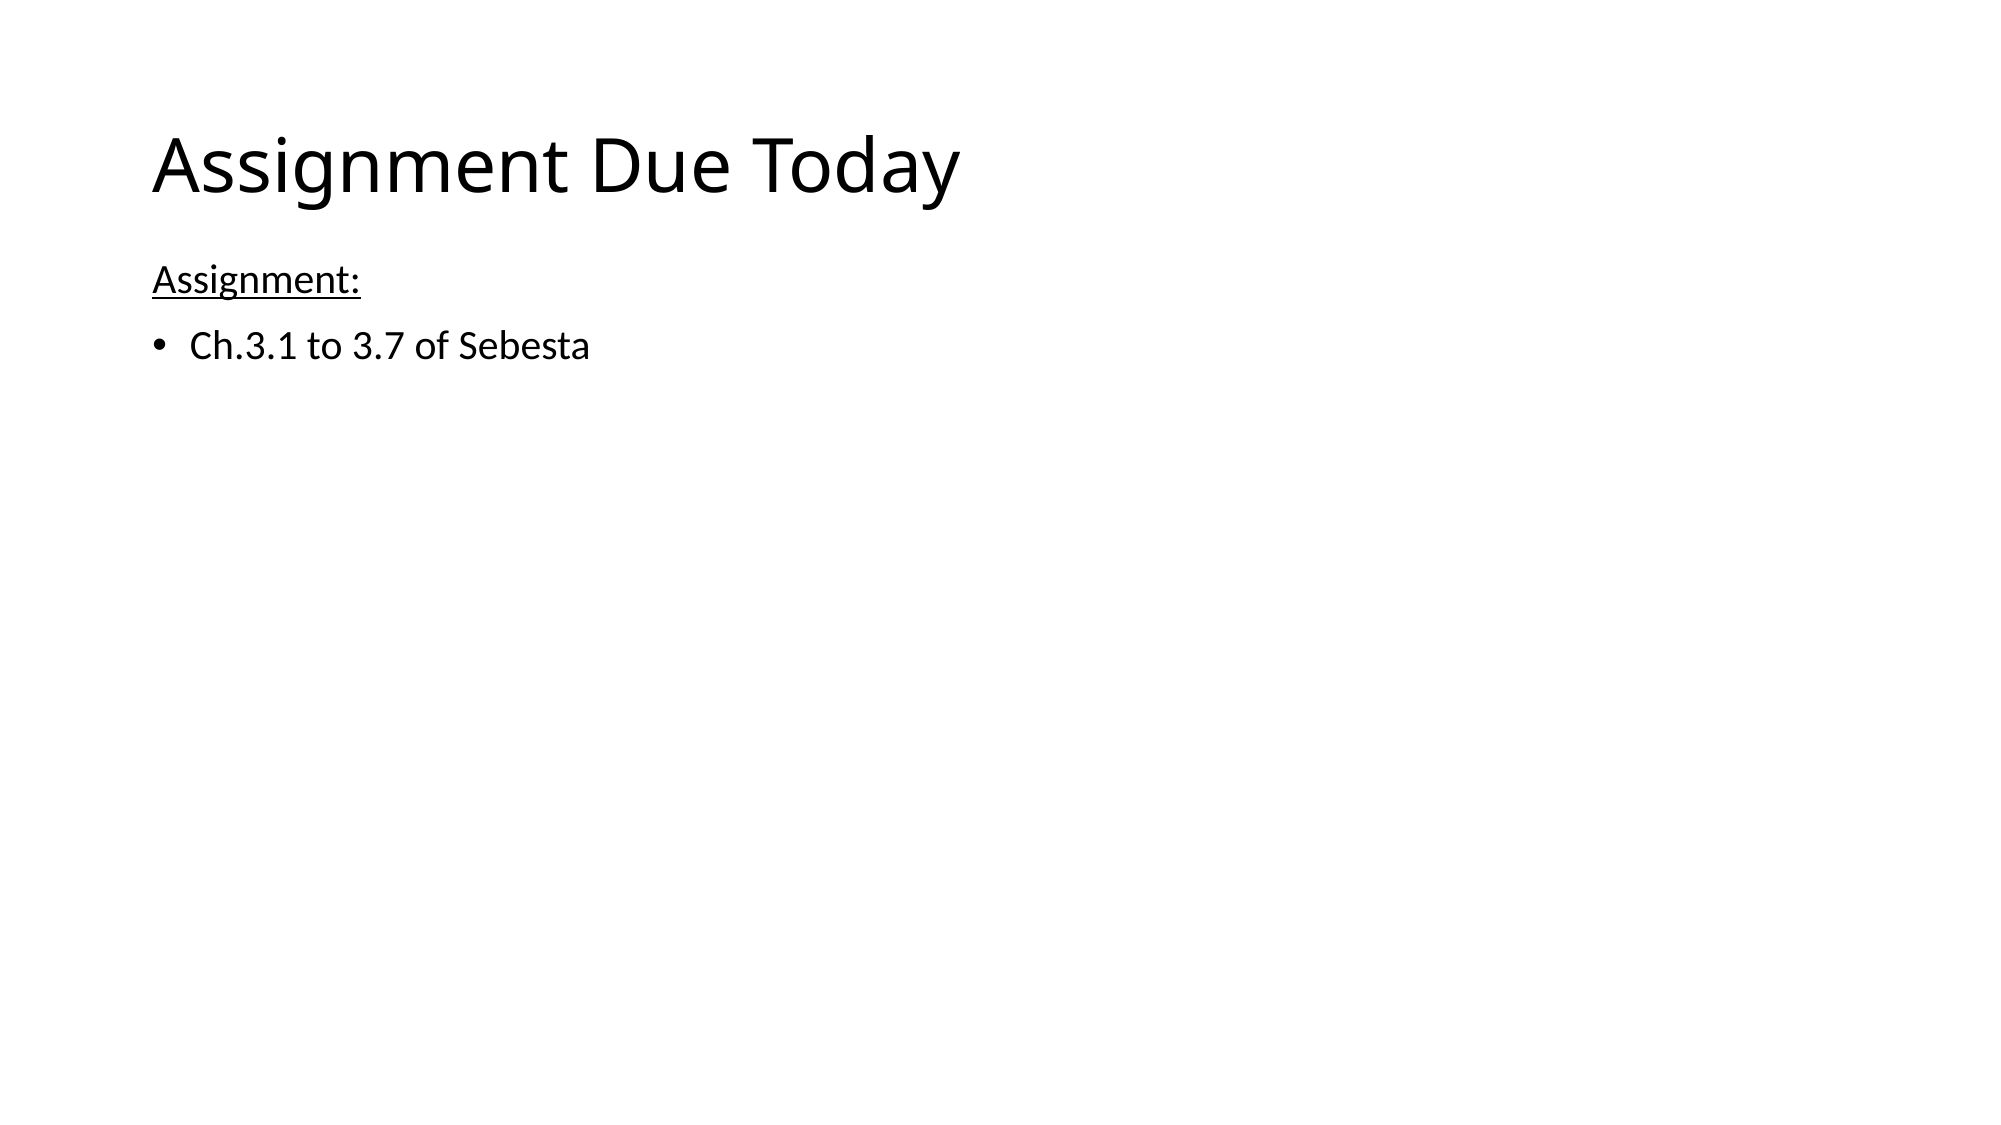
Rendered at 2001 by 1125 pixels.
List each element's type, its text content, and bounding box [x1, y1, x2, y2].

list Assignment: Ch.3.1 to 3.7 of Sebesta [137, 250, 1863, 1014]
title Assignment Due Today [137, 59, 1863, 250]
